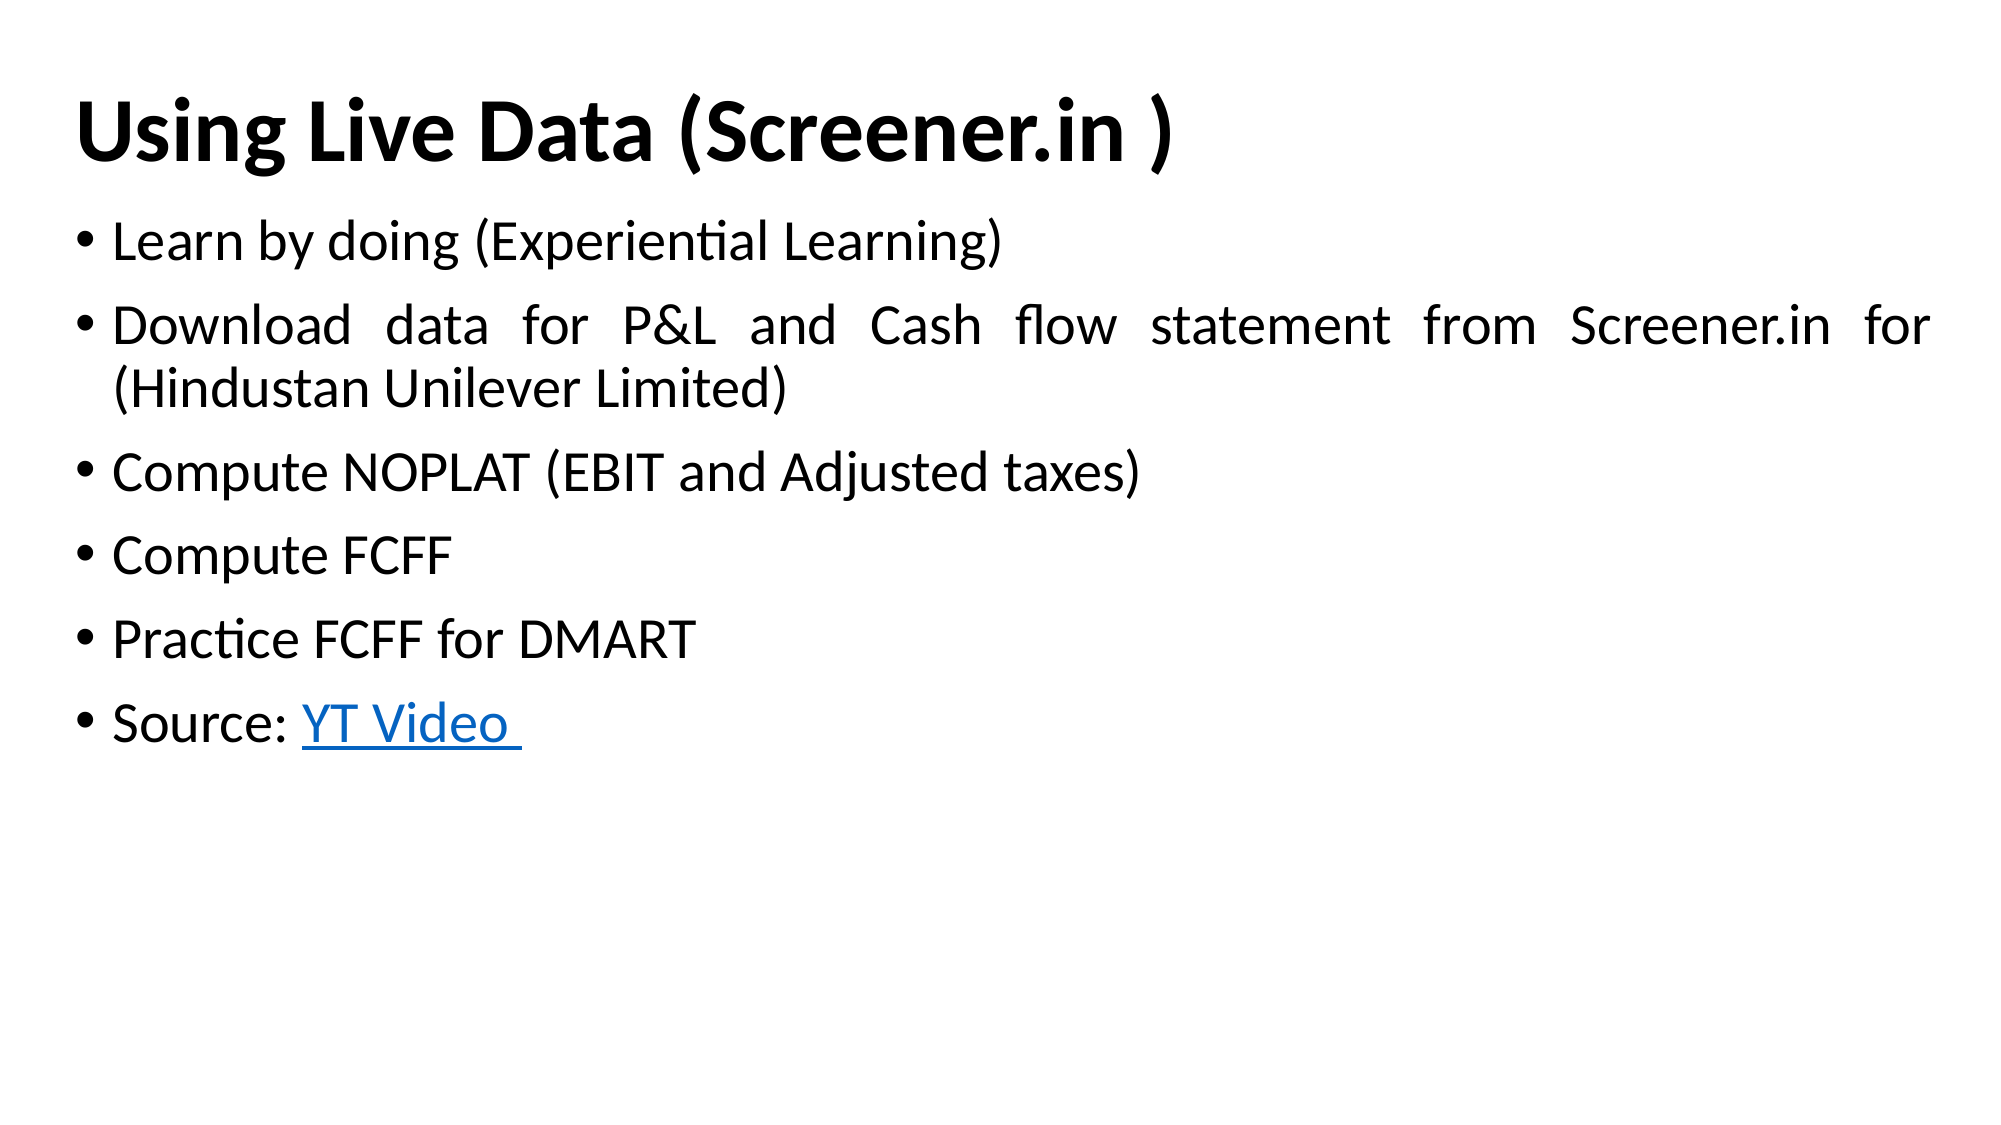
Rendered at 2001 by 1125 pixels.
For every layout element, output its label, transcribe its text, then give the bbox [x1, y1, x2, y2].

list Learn by doing (Experiential Learning) Download data for P&L and Cash flow statement from Screener.in for (Hindustan Unilever Limited) Compute NOPLAT (EBIT and Adjusted taxes) Compute FCFF Practice FCFF for DMART Source: YT Video [60, 203, 1948, 1066]
title Using Live Data (Screener.in ) [60, 59, 1948, 203]
